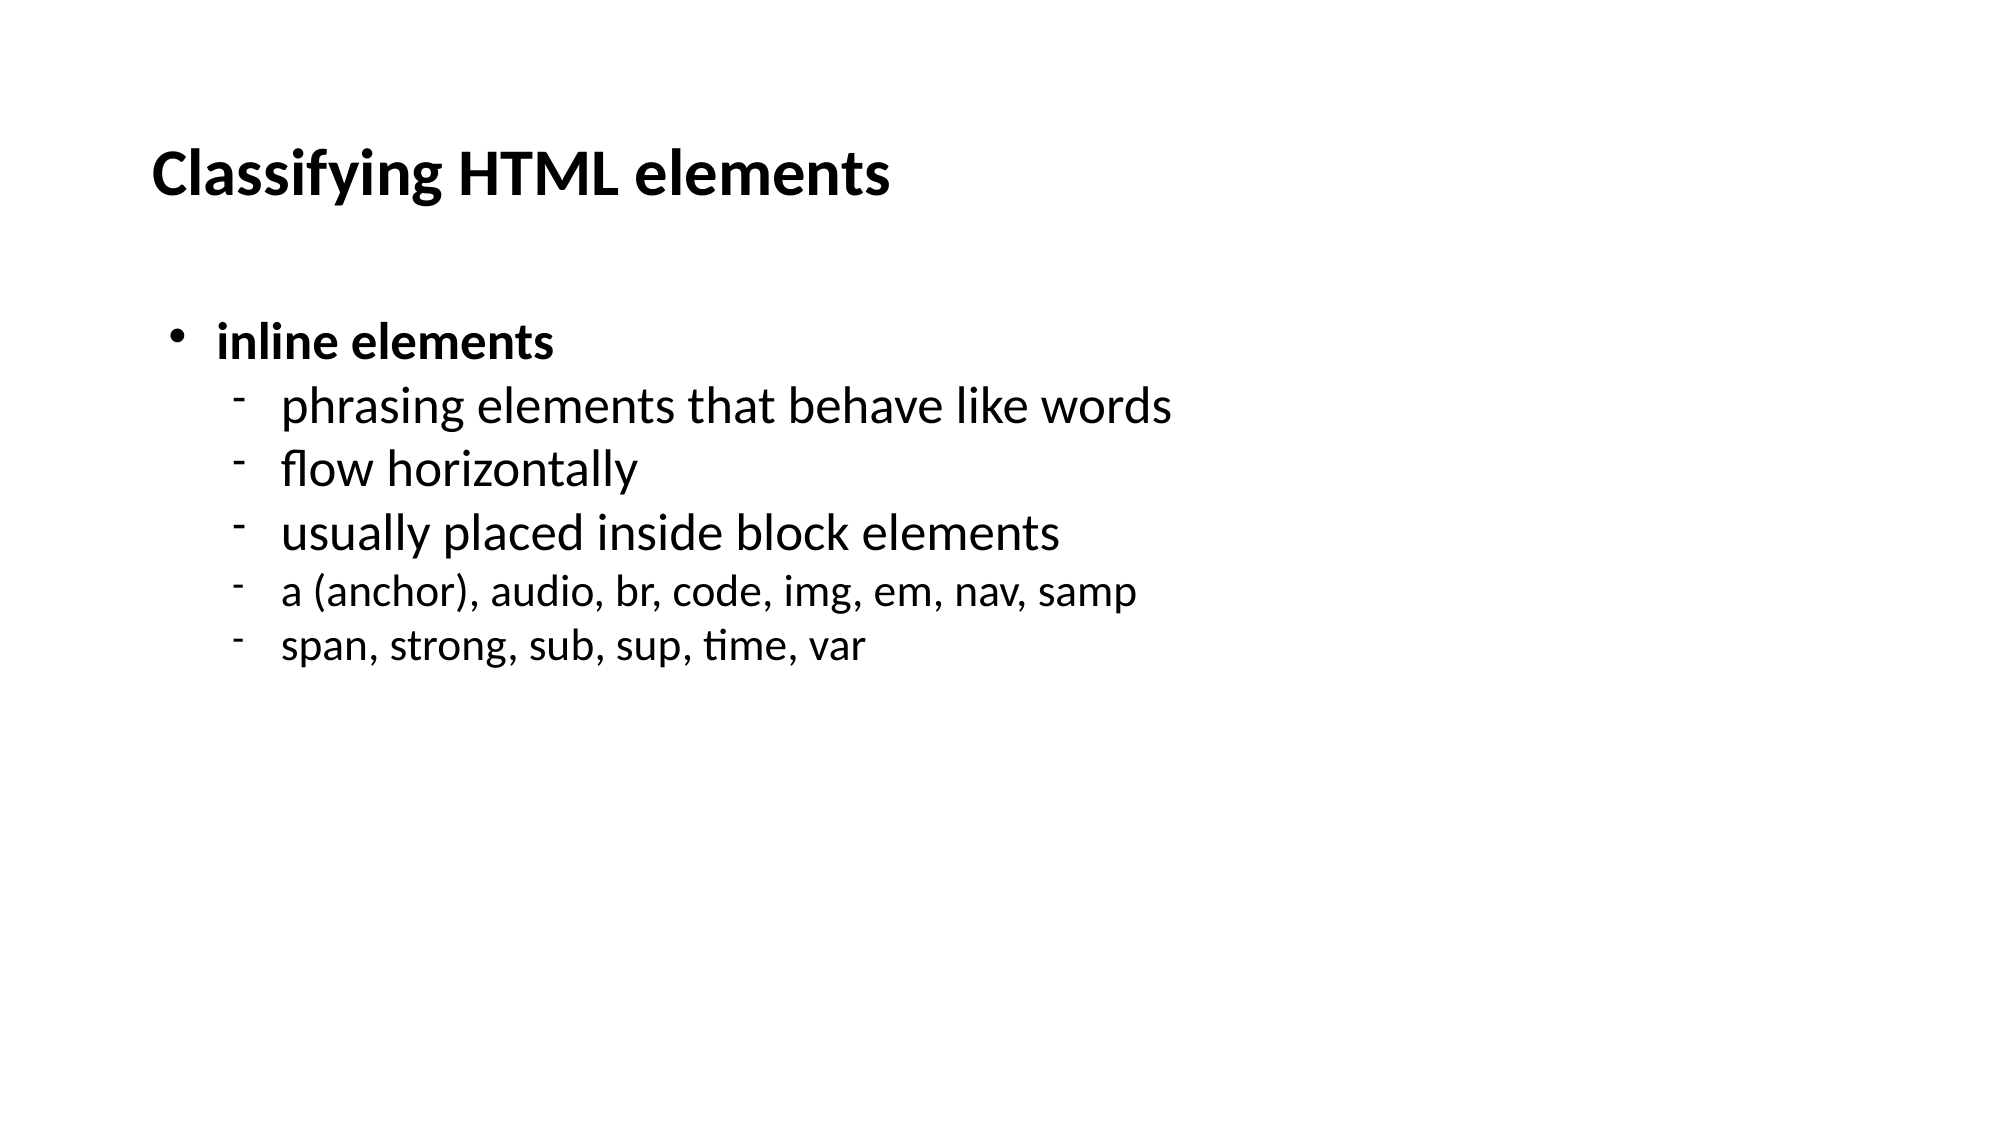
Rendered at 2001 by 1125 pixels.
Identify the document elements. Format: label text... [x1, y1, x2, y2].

text_box inline elements phrasing elements that behave like words flow horizontally usually placed inside block elements a (anchor), audio, br, code, img, em, nav, samp span, strong, sub, sup, time, var [137, 299, 1863, 1014]
text_box Classifying HTML elements [137, 59, 1863, 278]
